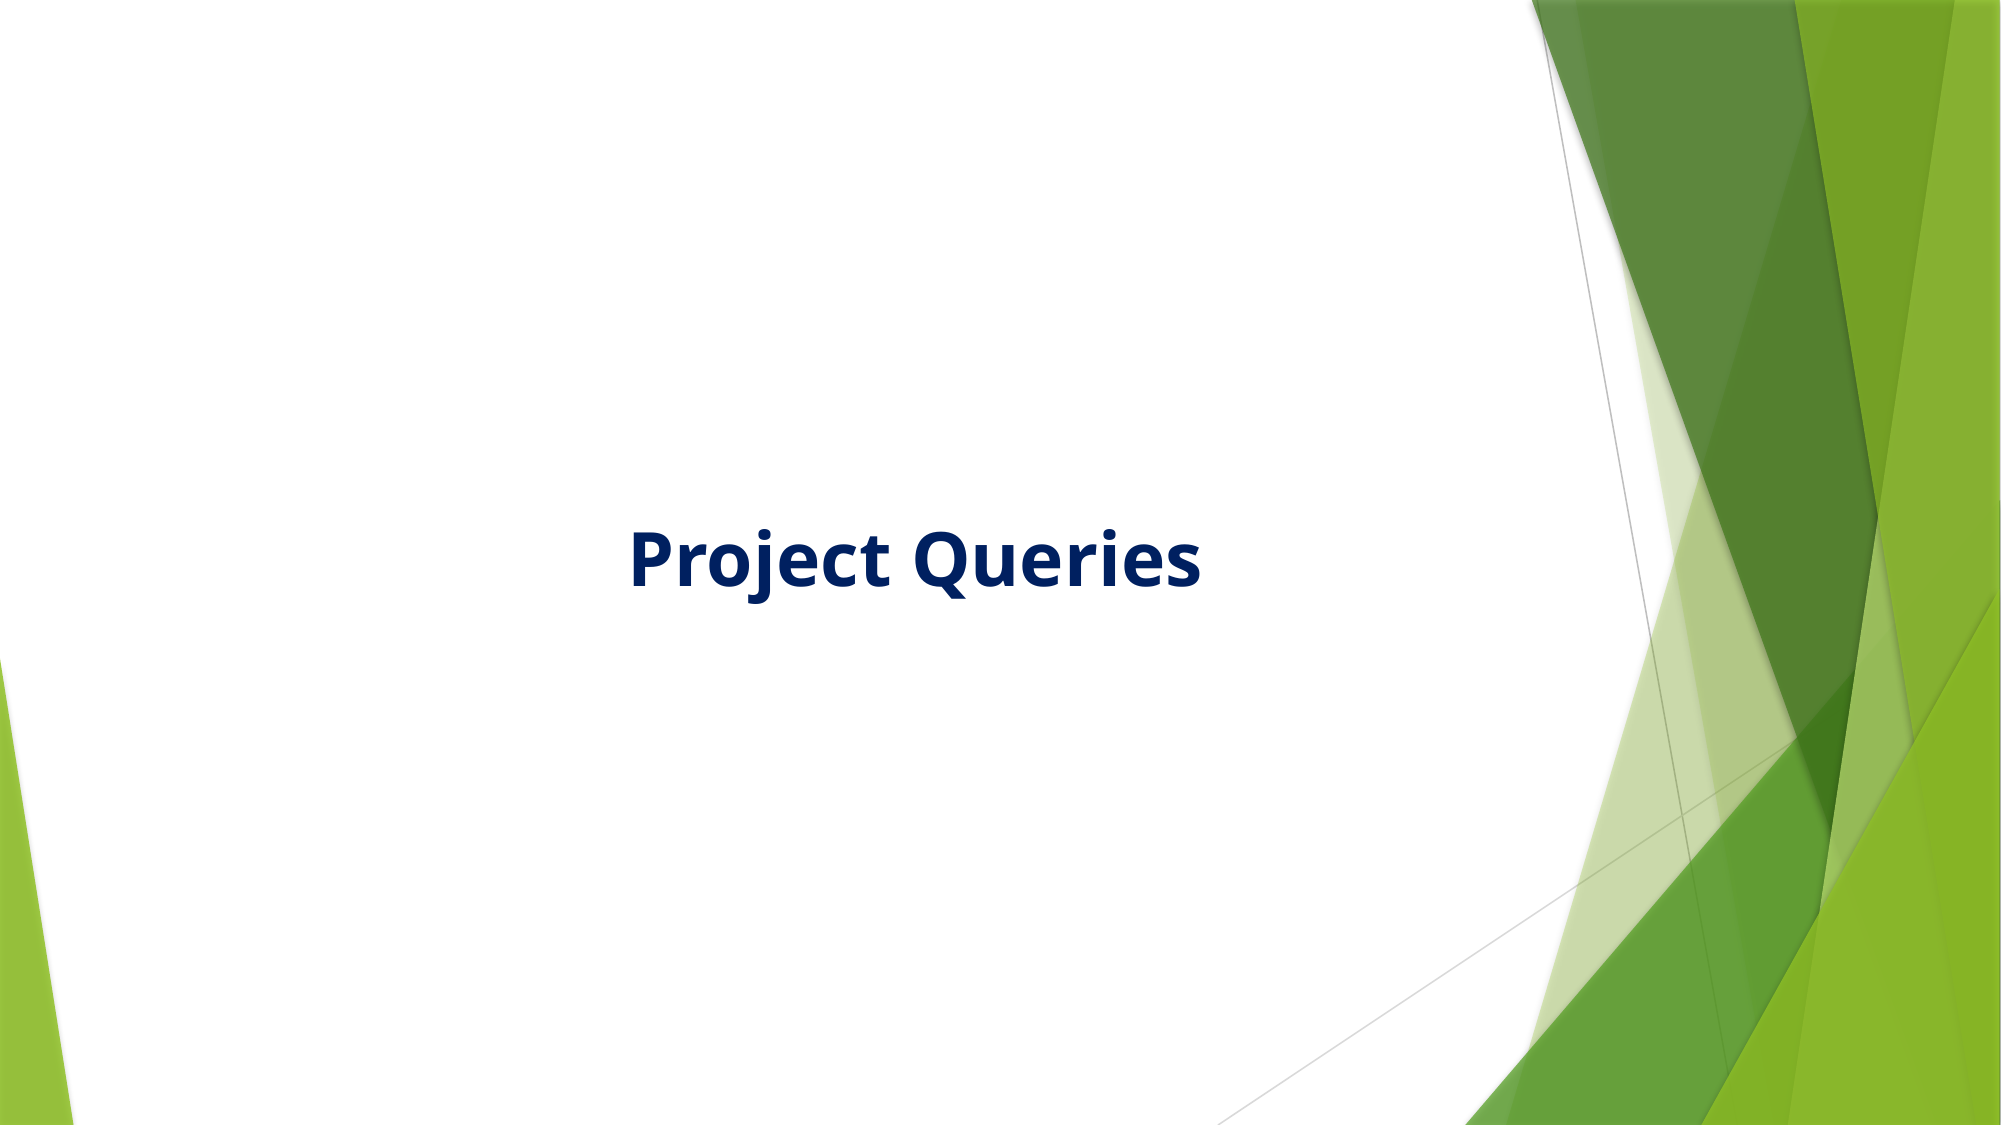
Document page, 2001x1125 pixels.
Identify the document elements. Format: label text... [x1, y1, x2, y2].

title Project Queries [52, 503, 1778, 721]
